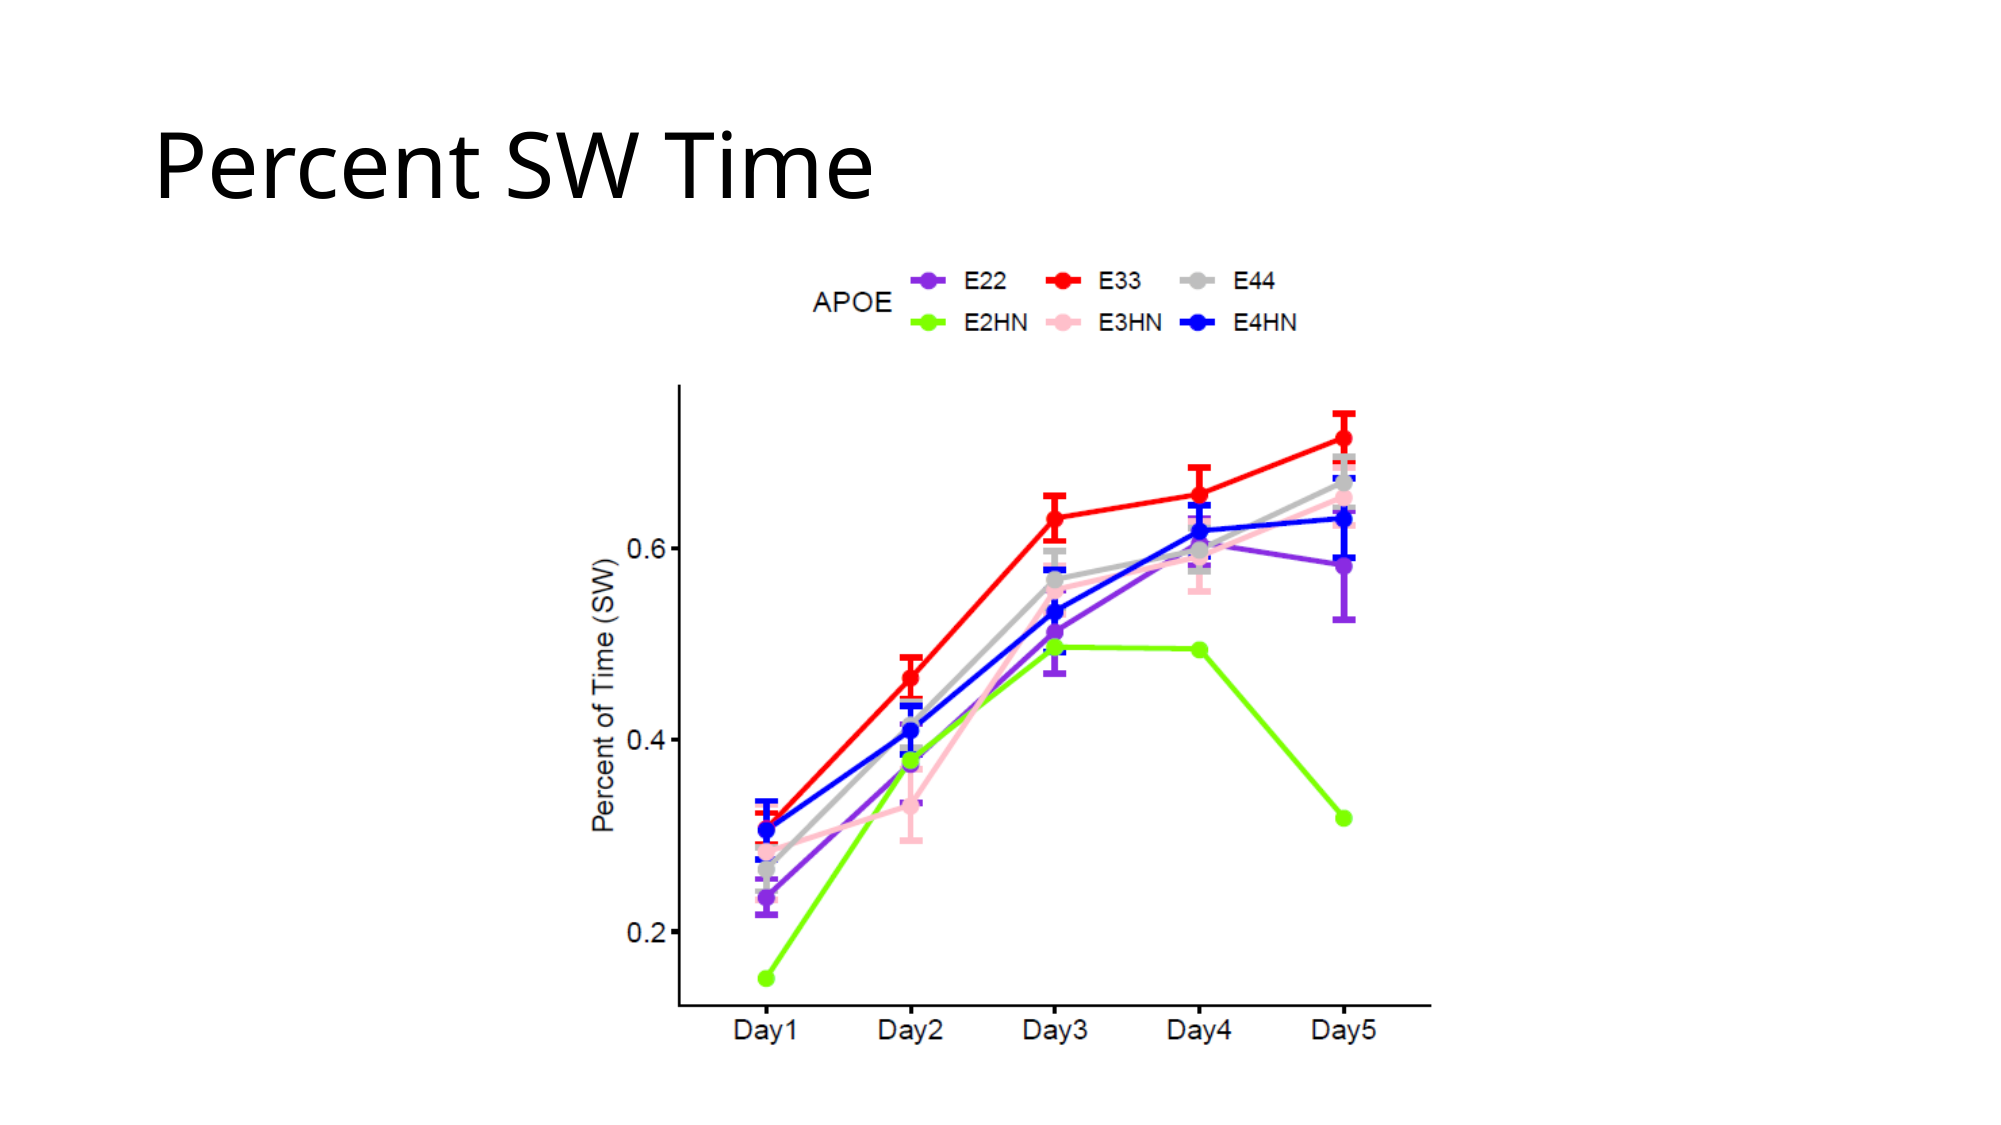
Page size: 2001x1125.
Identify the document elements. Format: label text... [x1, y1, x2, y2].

title Percent SW Time [137, 59, 1863, 278]
picture [578, 234, 1439, 1087]
